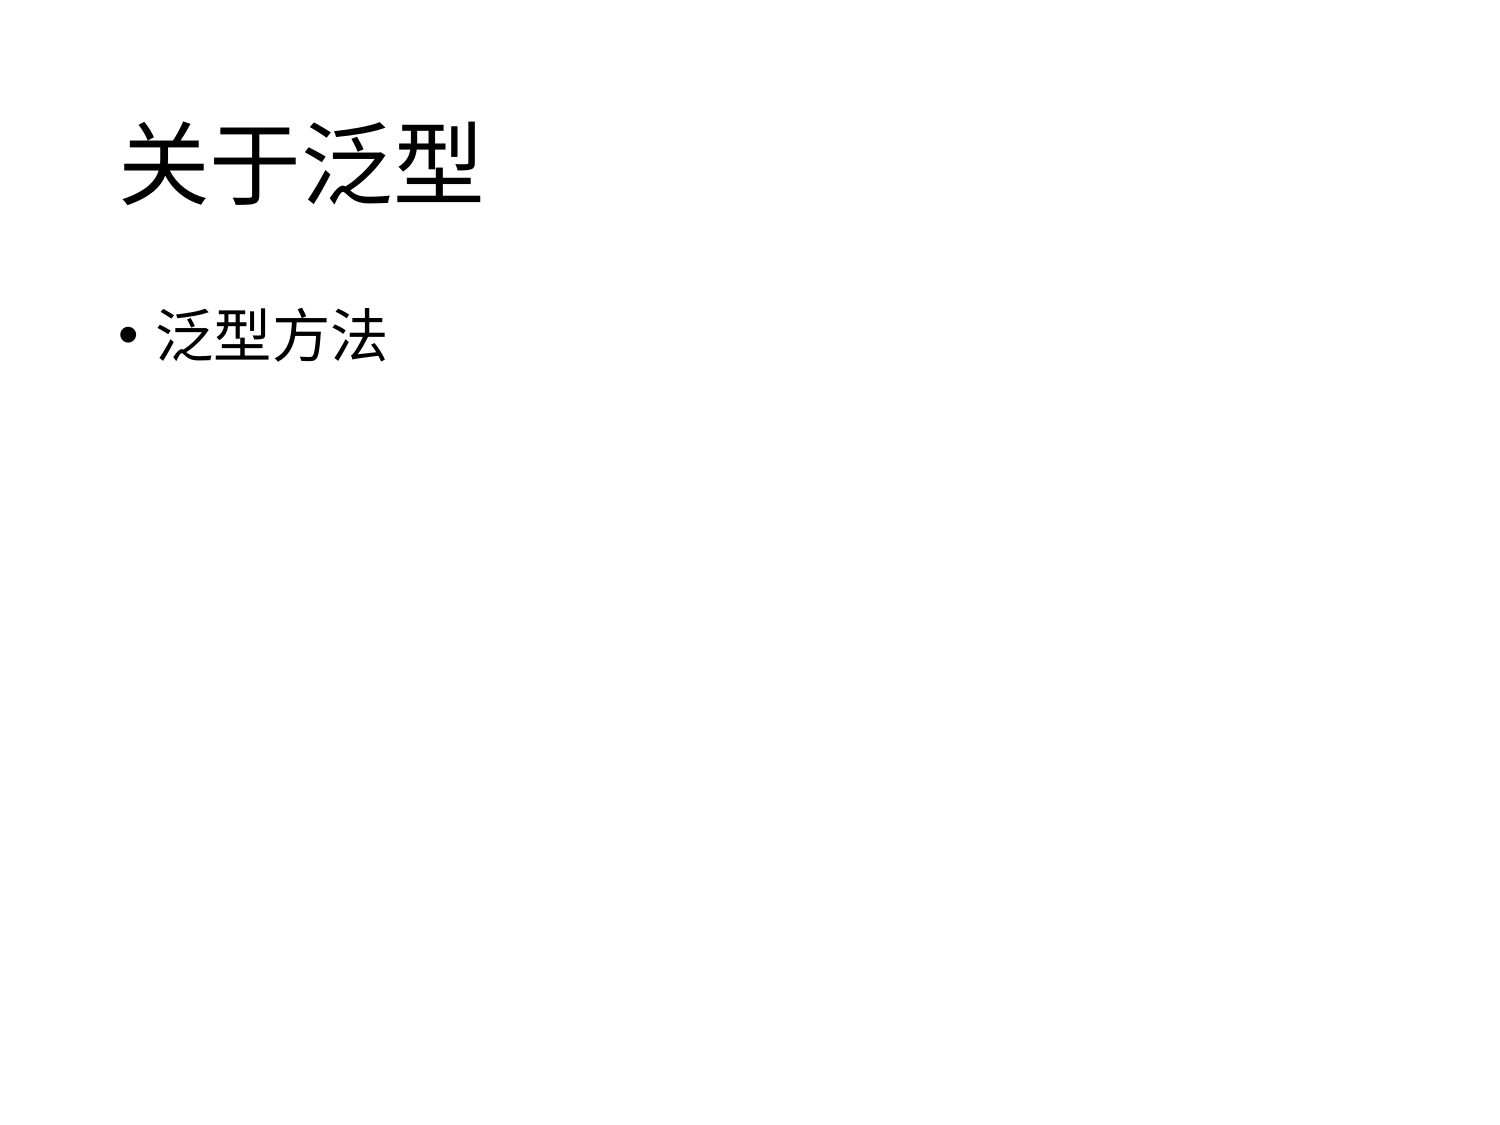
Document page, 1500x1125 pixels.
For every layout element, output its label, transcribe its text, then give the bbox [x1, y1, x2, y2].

title 关于泛型 [103, 59, 1397, 278]
list 泛型方法 [103, 299, 1397, 1014]
